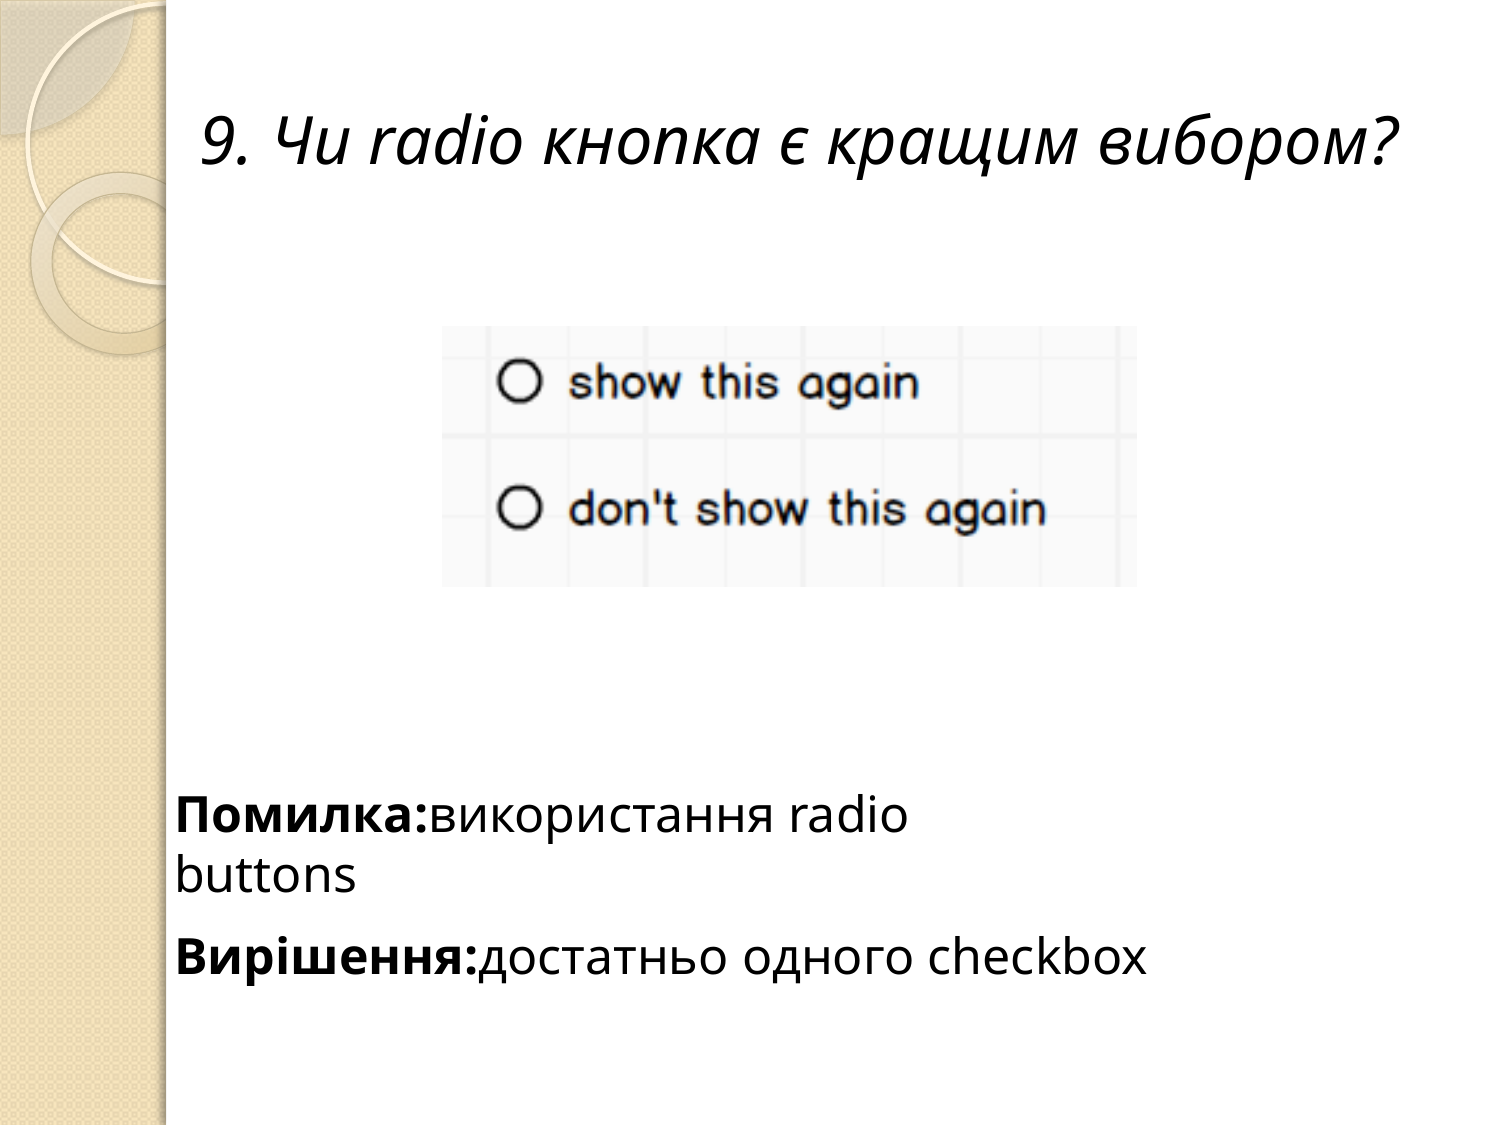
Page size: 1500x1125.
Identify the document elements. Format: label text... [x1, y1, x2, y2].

text_box Помилка:використання radio buttons [159, 775, 1034, 916]
picture [442, 325, 1137, 587]
list 9. Чи radio кнопка є кращим вибором? [171, 90, 1500, 350]
text_box Вирішення:достатньо одного checkbox [159, 916, 1500, 1052]
